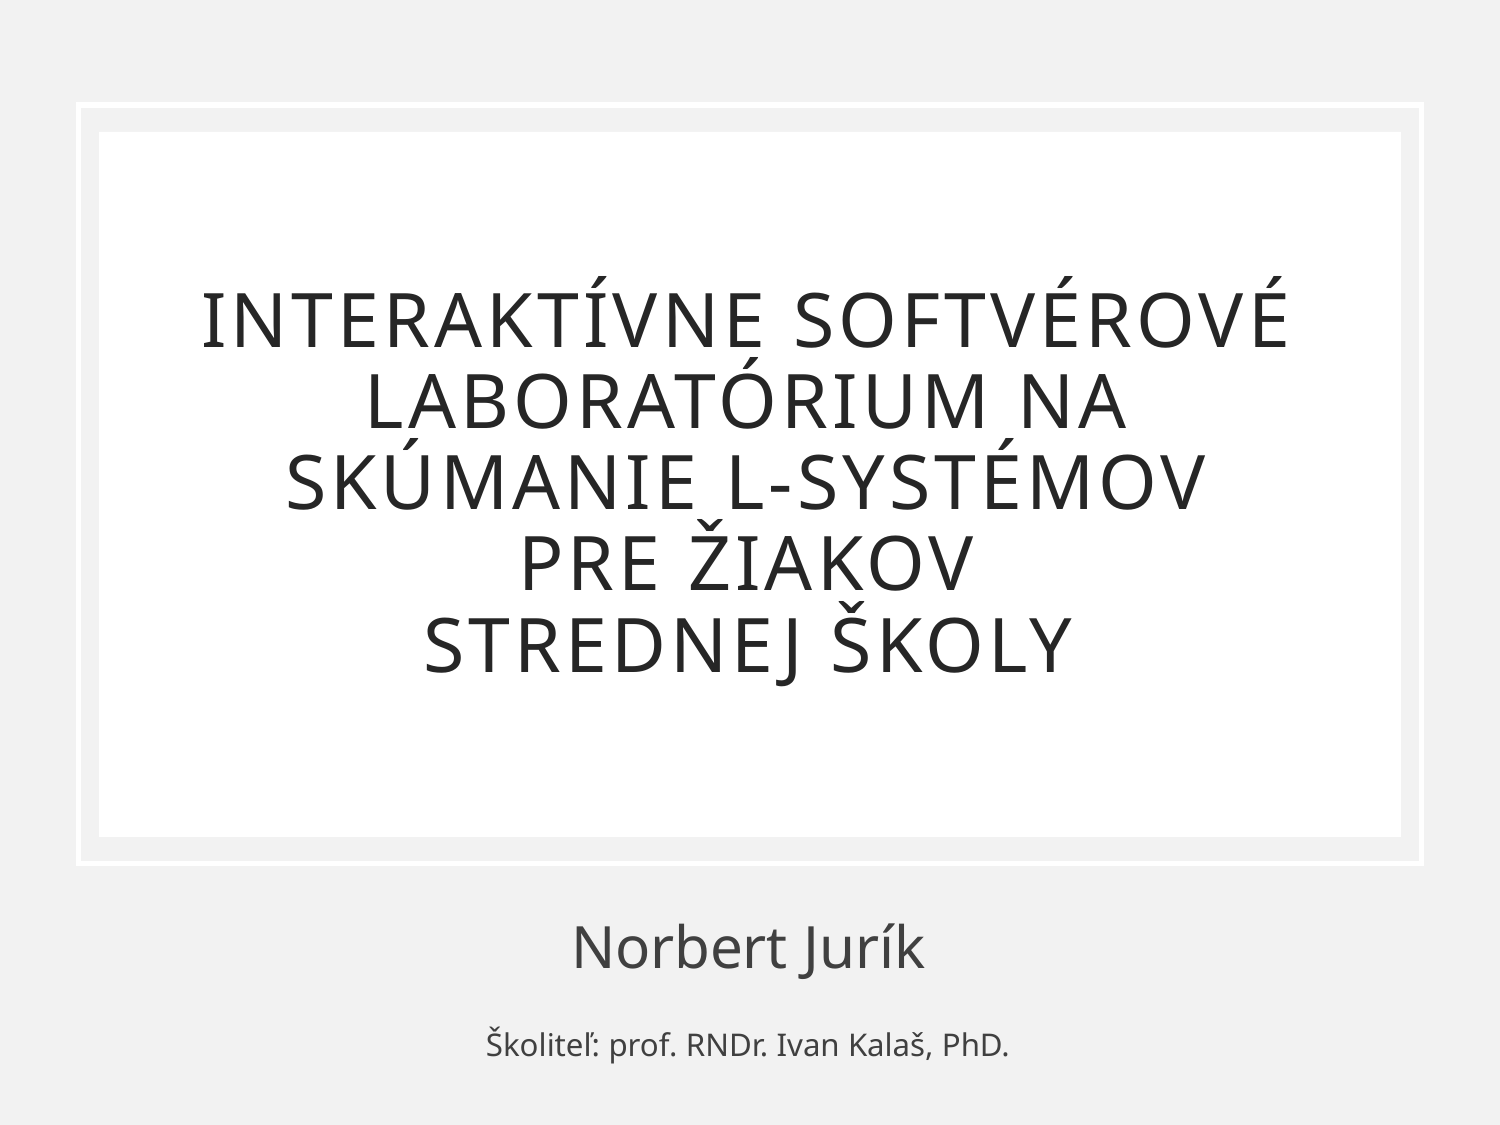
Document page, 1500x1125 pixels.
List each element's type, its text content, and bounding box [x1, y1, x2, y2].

title Interaktívne softvérové laboratórium na skúmanie L-systémov pre žiakov strednej školy [152, 208, 1344, 762]
text_box [98, 131, 1402, 838]
text_box Školiteľ: prof. RNDr. Ivan Kalaš, PhD. [329, 1019, 1167, 1125]
text_box [78, 104, 1422, 865]
subtitle Norbert Jurík [155, 902, 1342, 982]
